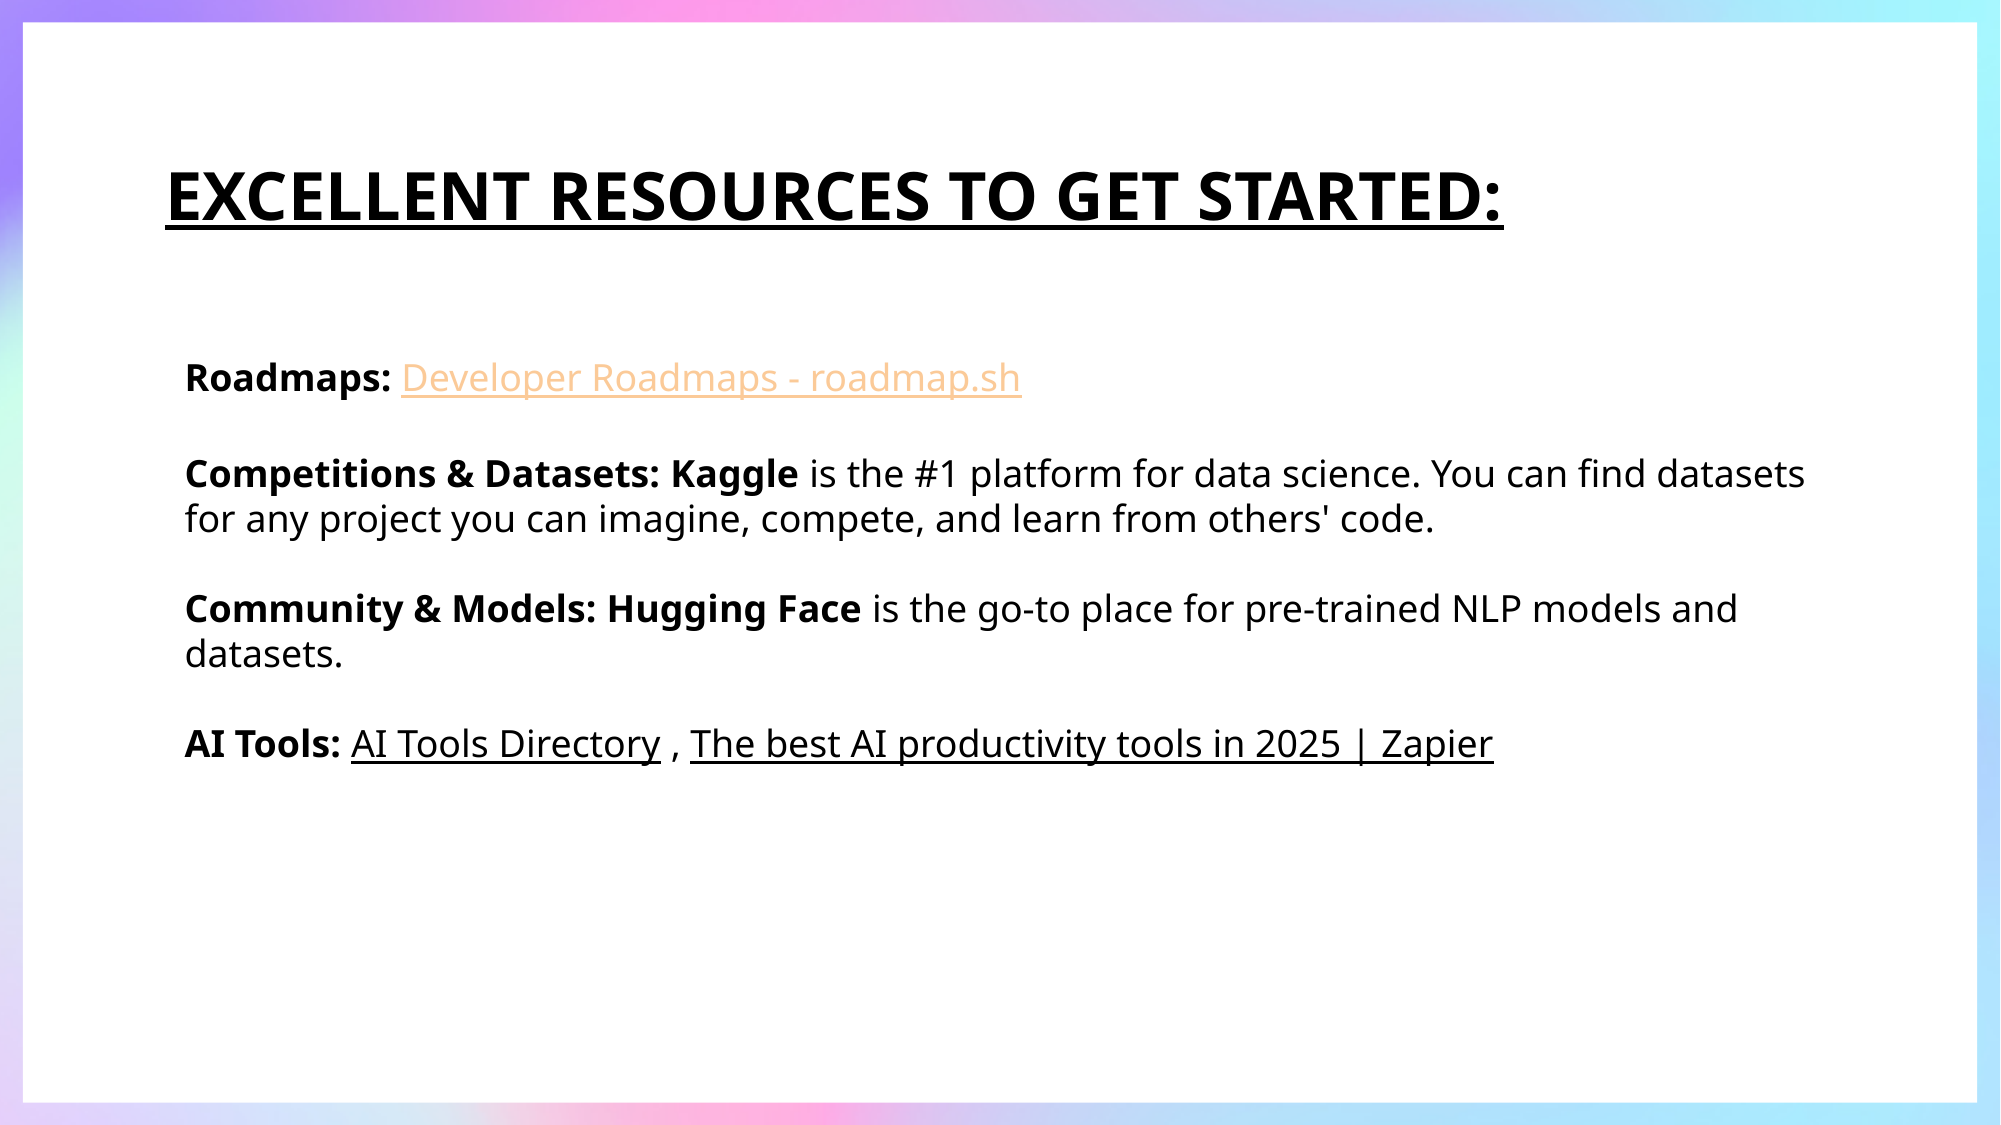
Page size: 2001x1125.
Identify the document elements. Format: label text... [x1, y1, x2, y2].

text_box Roadmaps: Developer Roadmaps - roadmap.sh Competitions & Datasets: Kaggle is the #1 platform for data science. You can find datasets for any project you can imagine, compete, and learn from others' code. Community & Models: Hugging Face is the go-to place for pre-trained NLP models and datasets. AI Tools: AI Tools Directory , The best AI productivity tools in 2025 | Zapier [169, 346, 1834, 914]
title Excellent Resources to Get Started: [150, 149, 1850, 243]
picture [0, 0, 2001, 1125]
